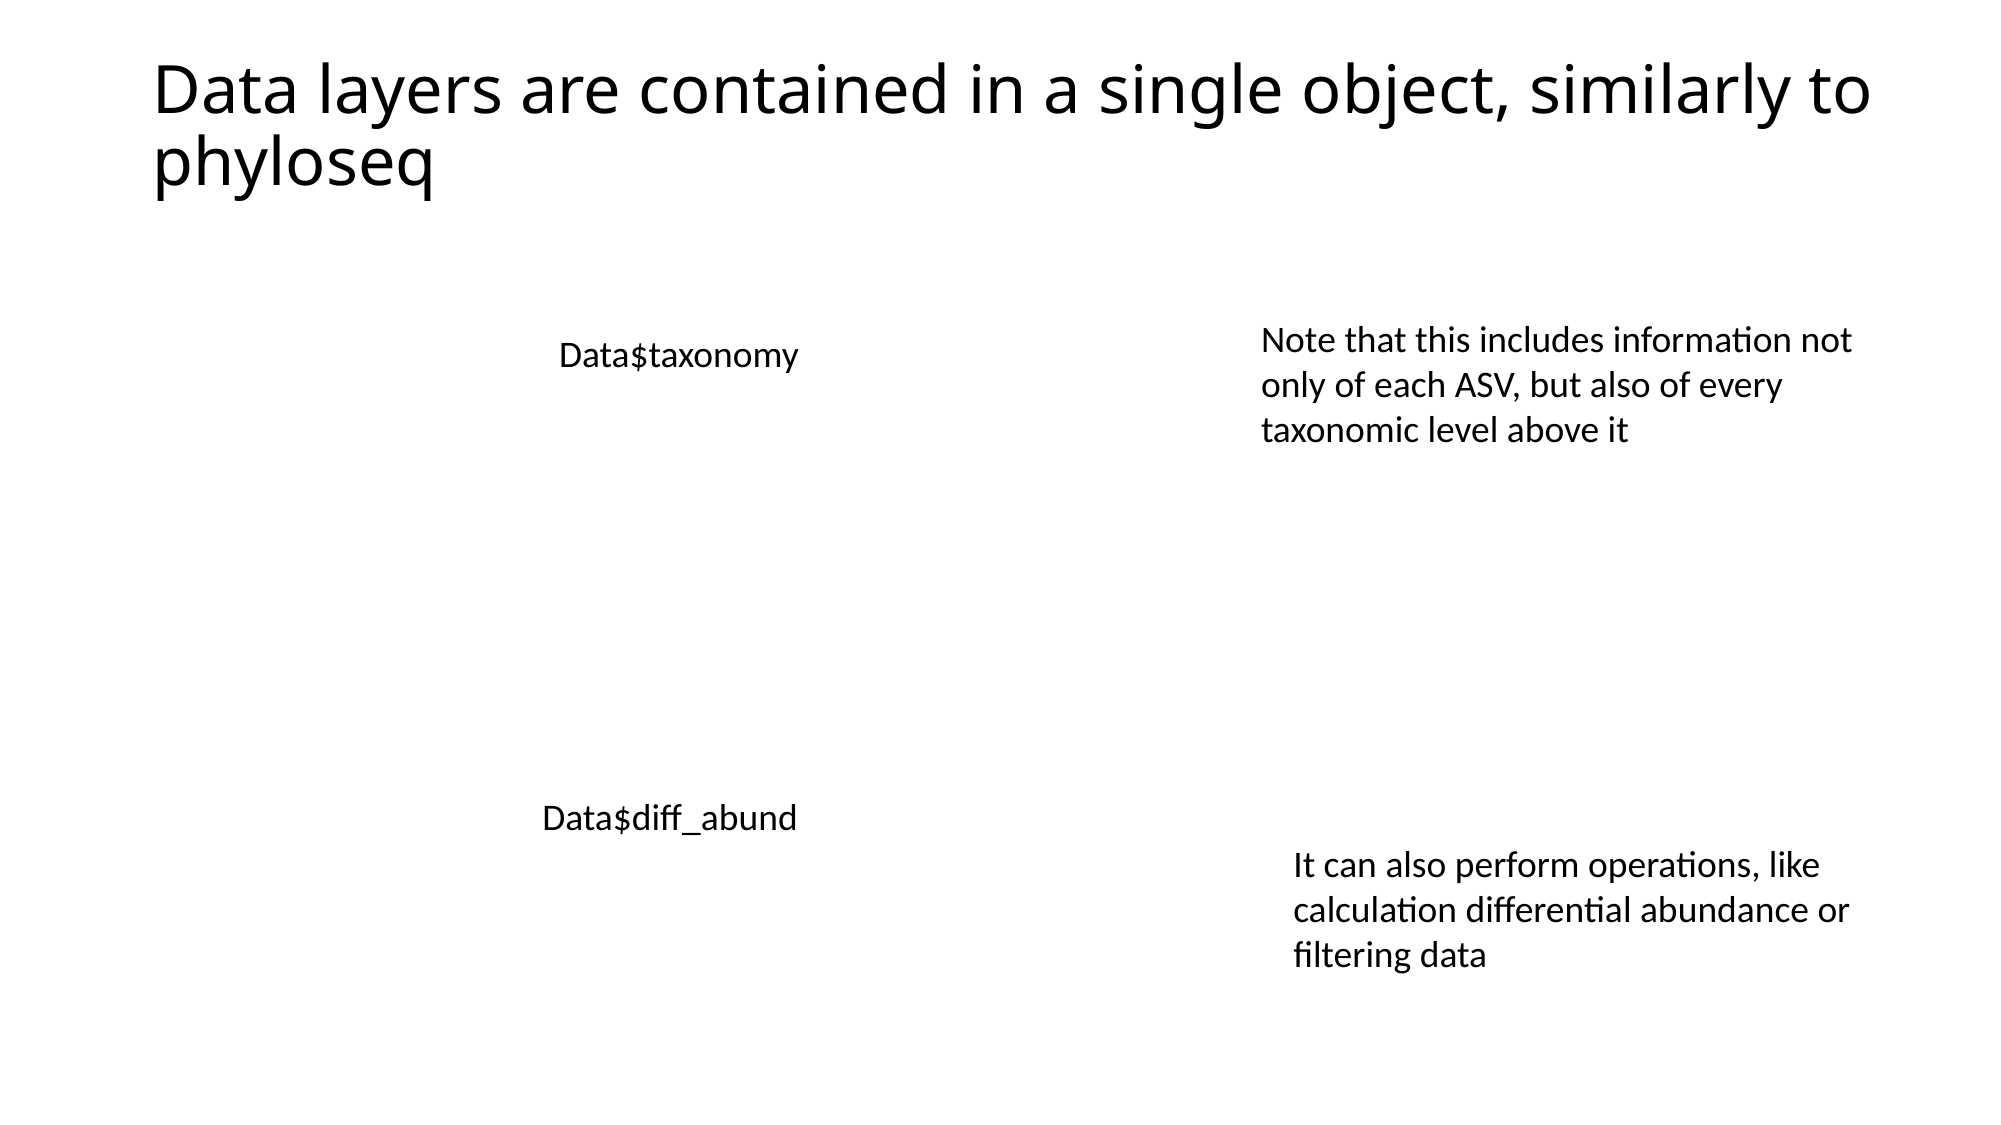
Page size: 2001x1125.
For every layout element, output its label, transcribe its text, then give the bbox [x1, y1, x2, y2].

text_box Data$diff_abund [527, 785, 1056, 846]
text_box It can also perform operations, like calculation differential abundance or filtering data [1278, 832, 1959, 983]
text_box Data$taxonomy [544, 322, 1073, 383]
text_box Data layers are contained in a single object, similarly to phyloseq [137, 18, 1926, 237]
text_box Note that this includes information not only of each ASV, but also of every taxonomic level above it [1246, 307, 1926, 458]
